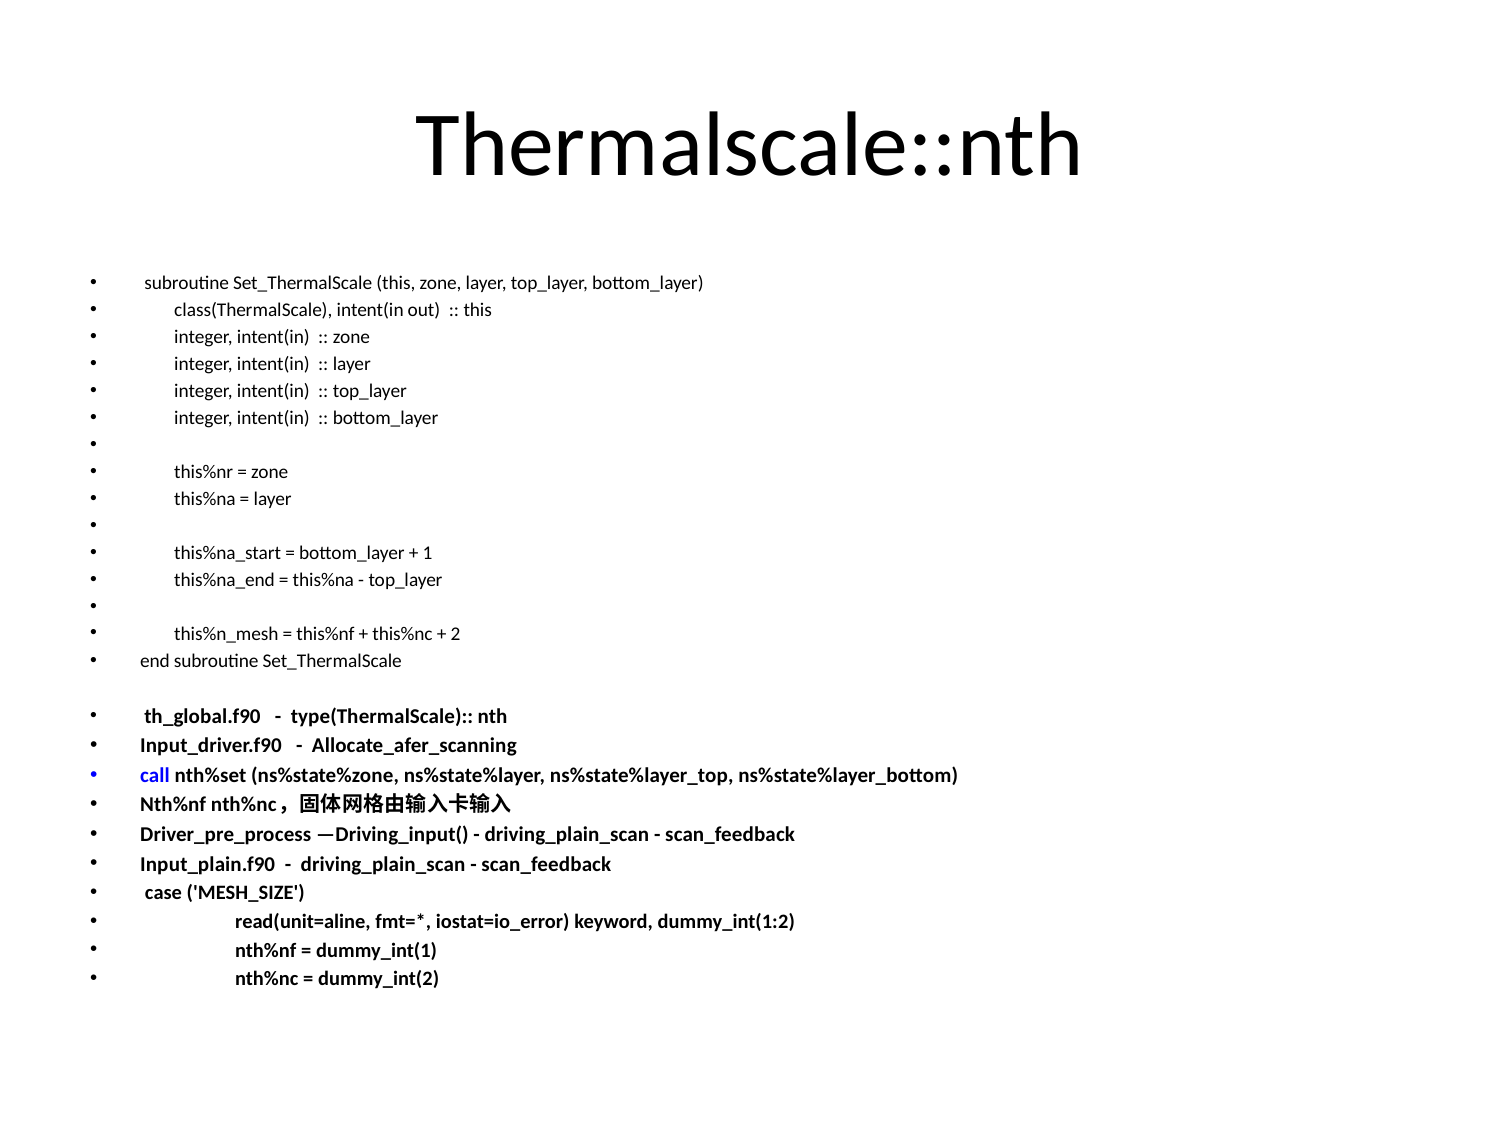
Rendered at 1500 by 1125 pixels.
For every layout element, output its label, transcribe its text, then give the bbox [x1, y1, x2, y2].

title Thermalscale::nth [75, 45, 1425, 233]
list subroutine Set_ThermalScale (this, zone, layer, top_layer, bottom_layer) class(ThermalScale), intent(in out) :: this integer, intent(in) :: zone integer, intent(in) :: layer integer, intent(in) :: top_layer integer, intent(in) :: bottom_layer this%nr = zone this%na = layer this%na_start = bottom_layer + 1 this%na_end = this%na - top_layer this%n_mesh = this%nf + this%nc + 2 end subroutine Set_ThermalScale th_global.f90 - type(ThermalScale):: nth Input_driver.f90 - Allocate_afer_scanning call nth%set (ns%state%zone, ns%state%layer, ns%state%layer_top, ns%state%layer_bottom) Nth%nf nth%nc，固体网格由输入卡输入 Driver_pre_process —Driving_input() - driving_plain_scan - scan_feedback Input_plain.f90 - driving_plain_scan - scan_feedback case ('MESH_SIZE') read(unit=aline, fmt=*, iostat=io_error) keyword, dummy_int(1:2) nth%nf = dummy_int(1) nth%nc = dummy_int(2) [75, 262, 1425, 1005]
